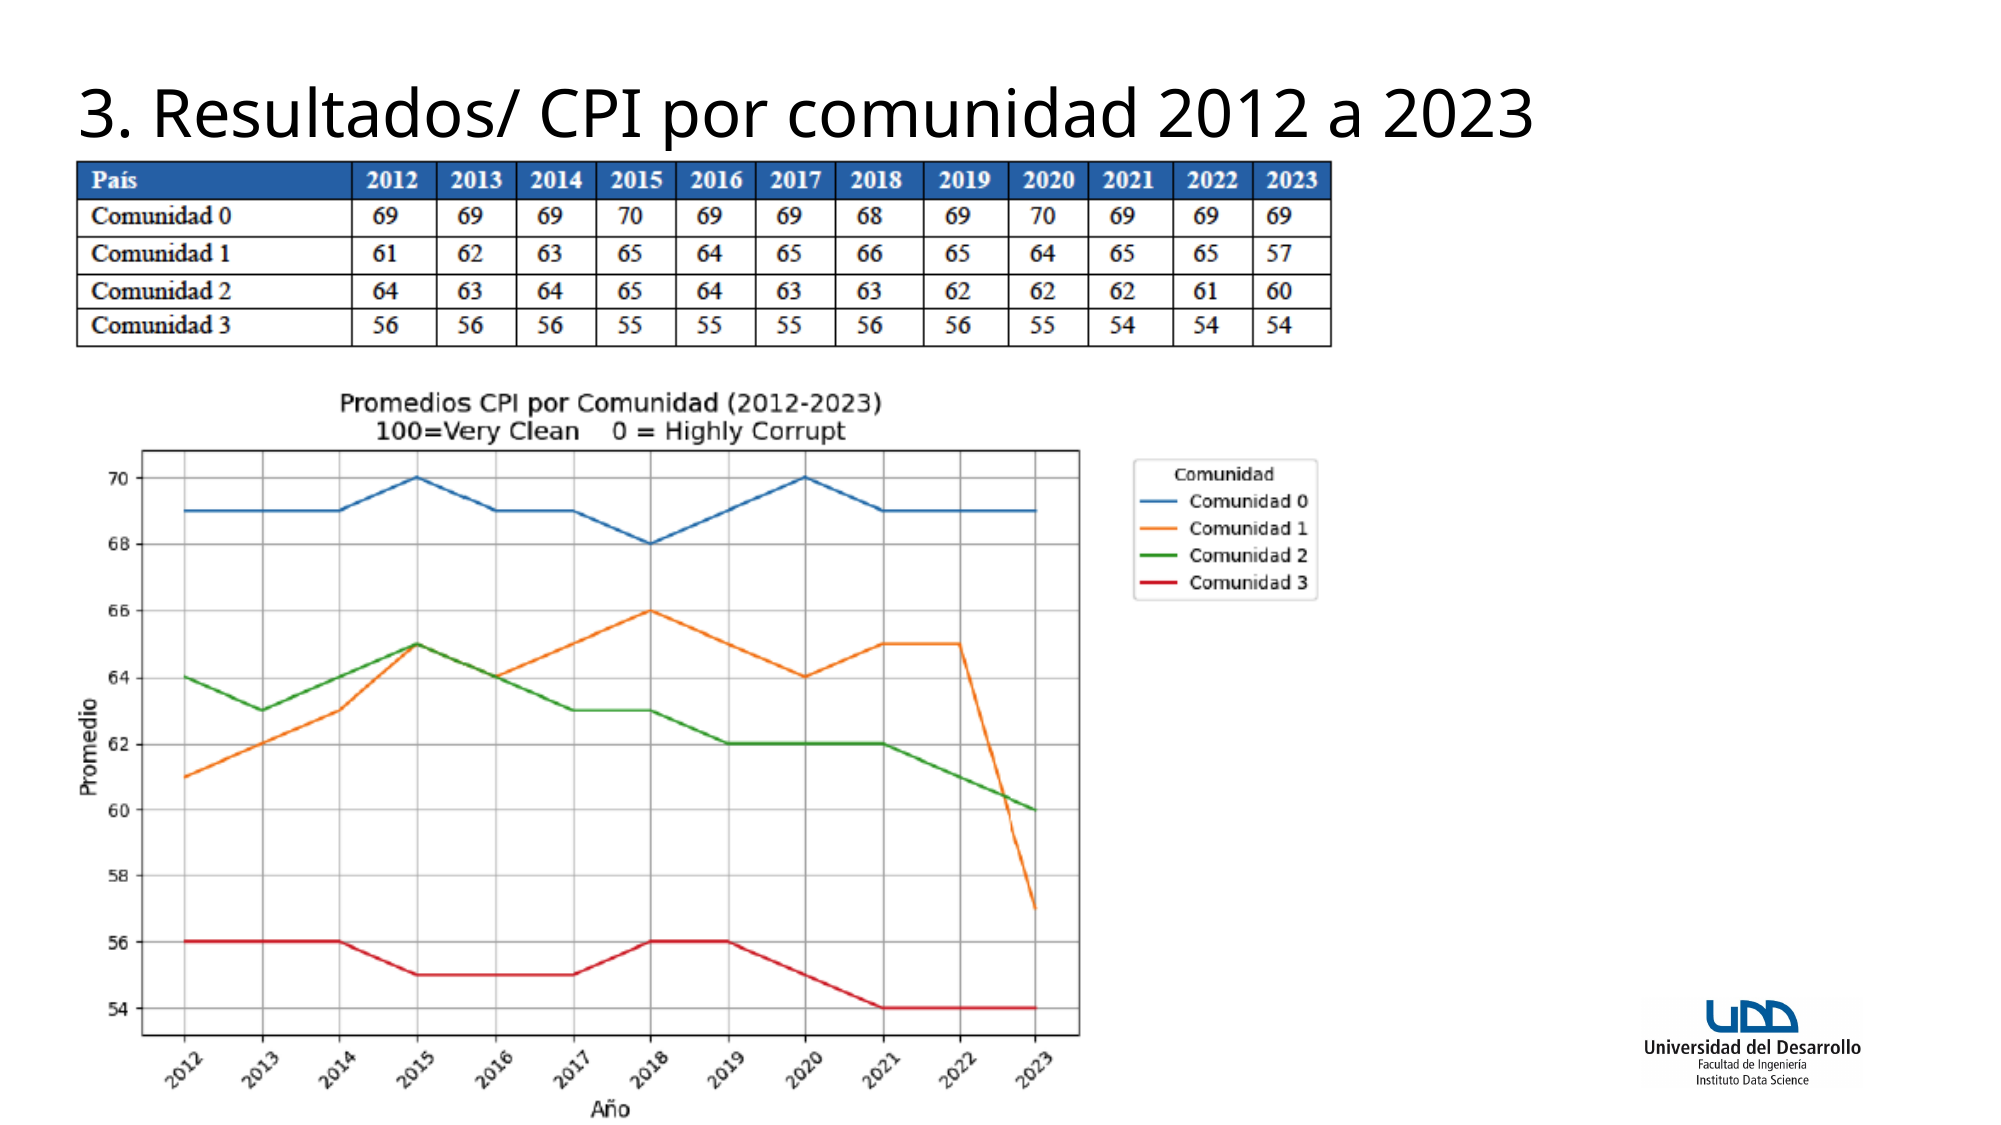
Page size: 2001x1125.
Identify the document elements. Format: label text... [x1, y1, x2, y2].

picture [47, 384, 1324, 1125]
title 3. Resultados/ CPI por comunidad 2012 a 2023 [63, 32, 1890, 200]
picture [62, 151, 1339, 356]
picture [1641, 997, 1863, 1088]
